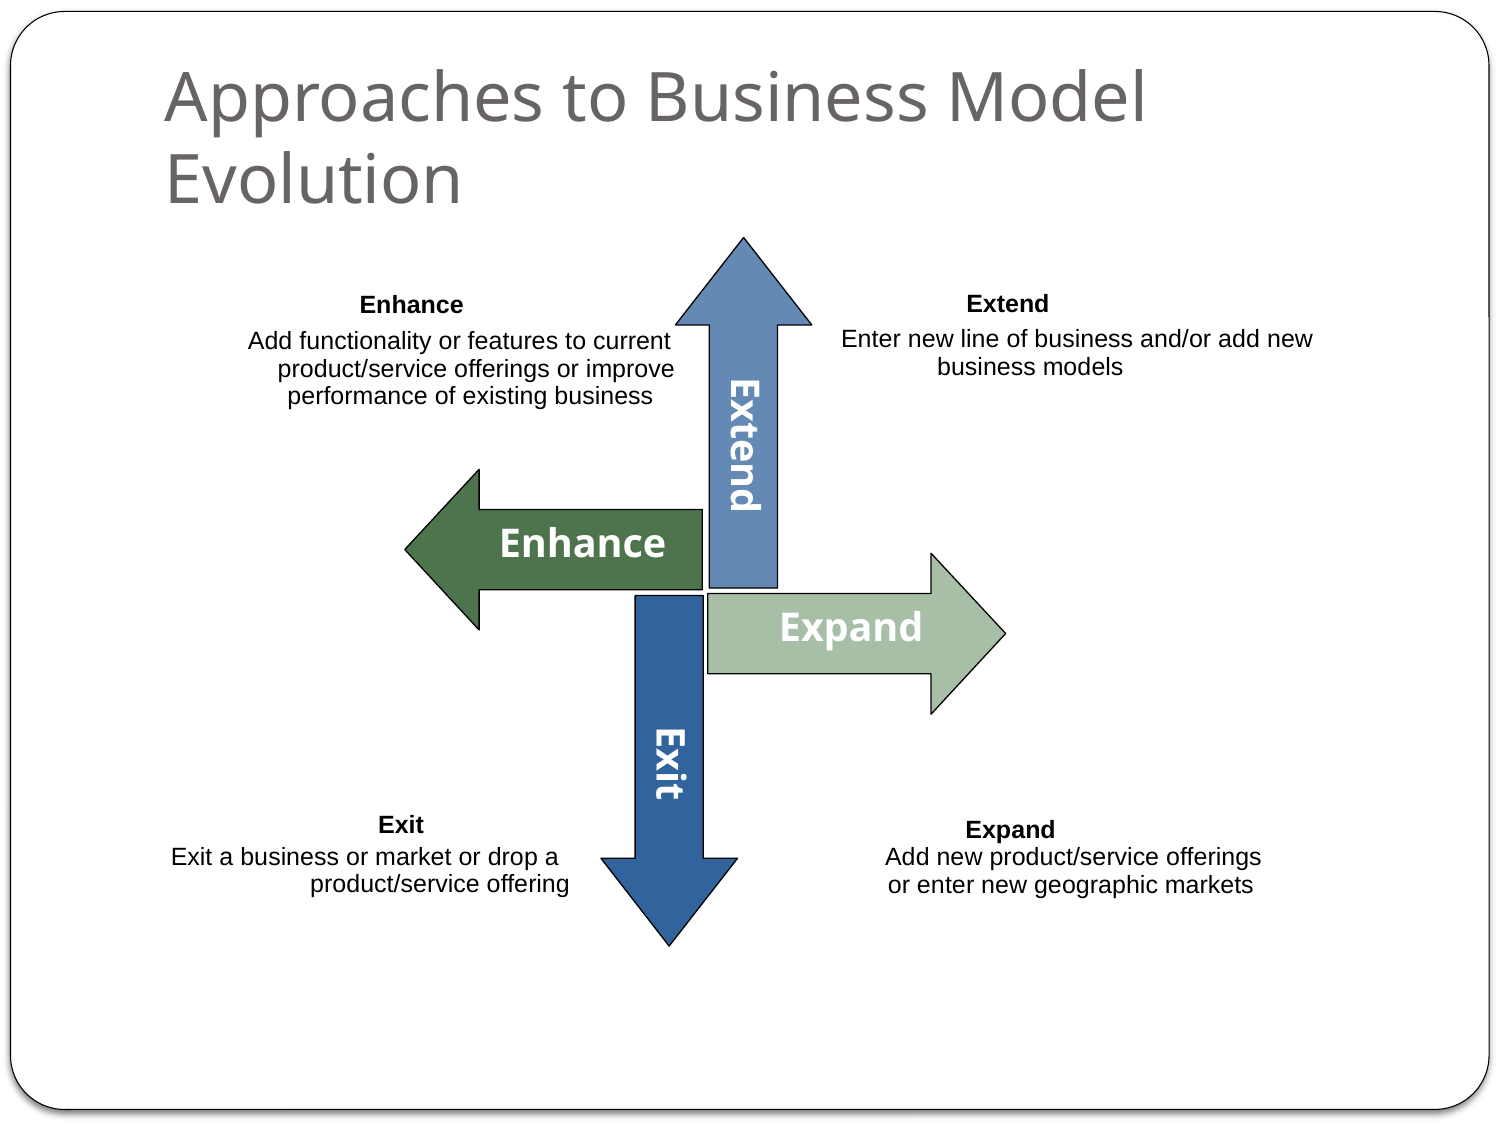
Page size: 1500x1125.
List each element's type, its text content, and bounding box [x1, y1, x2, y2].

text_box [149, 237, 1347, 947]
title Approaches to Business Model Evolution [150, 45, 1425, 233]
